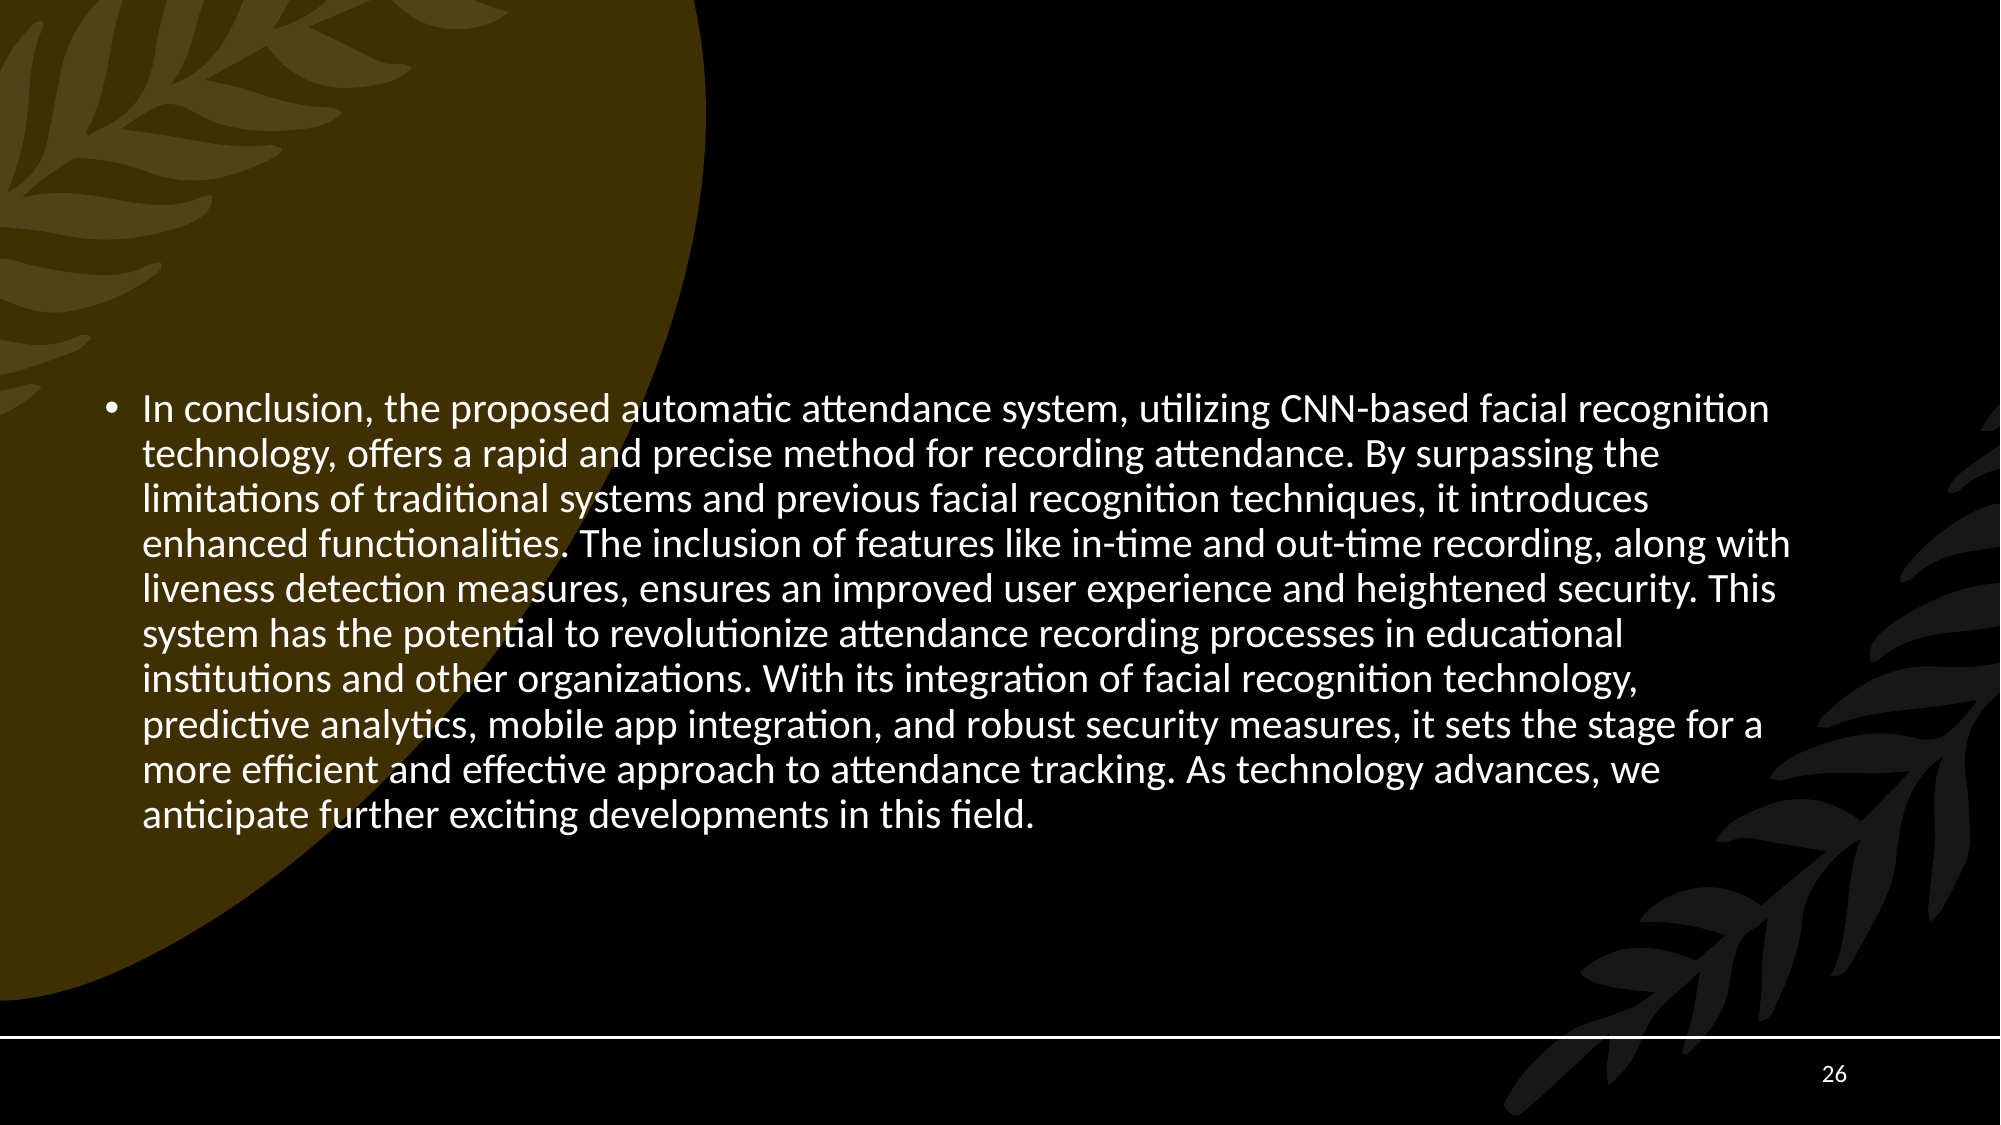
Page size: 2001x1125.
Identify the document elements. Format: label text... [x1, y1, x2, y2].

slide_number 26 [1412, 1042, 1863, 1103]
list In conclusion, the proposed automatic attendance system, utilizing CNN-based facial recognition technology, offers a rapid and precise method for recording attendance. By surpassing the limitations of traditional systems and previous facial recognition techniques, it introduces enhanced functionalities. The inclusion of features like in-time and out-time recording, along with liveness detection measures, ensures an improved user experience and heightened security. This system has the potential to revolutionize attendance recording processes in educational institutions and other organizations. With its integration of facial recognition technology, predictive analytics, mobile app integration, and robust security measures, it sets the stage for a more efficient and effective approach to attendance tracking. As technology advances, we anticipate further exciting developments in this field. [89, 313, 1815, 905]
